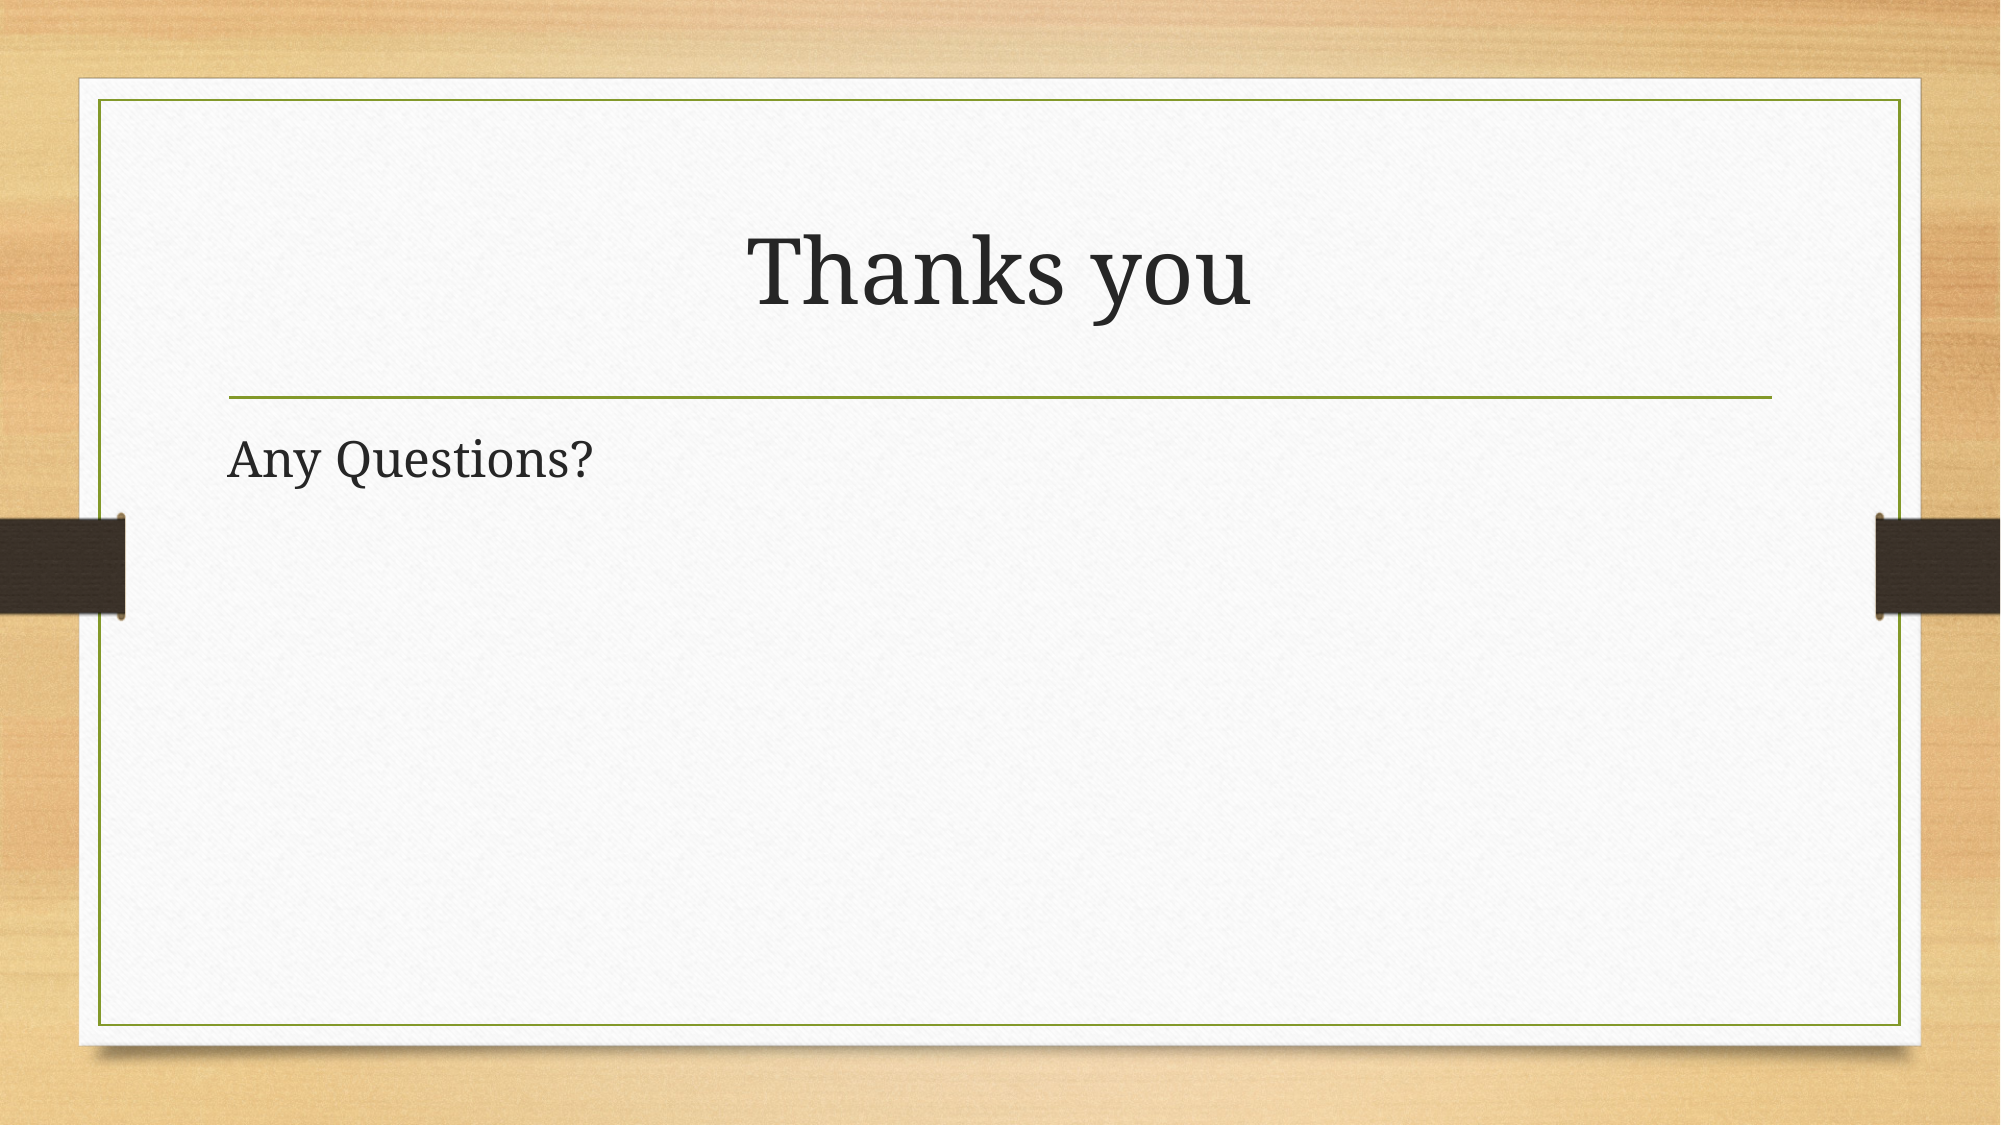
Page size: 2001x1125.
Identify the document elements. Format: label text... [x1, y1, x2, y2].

picture [0, 0, 2001, 1125]
list Any Questions? [212, 419, 1788, 964]
title Thanks you [212, 161, 1788, 375]
